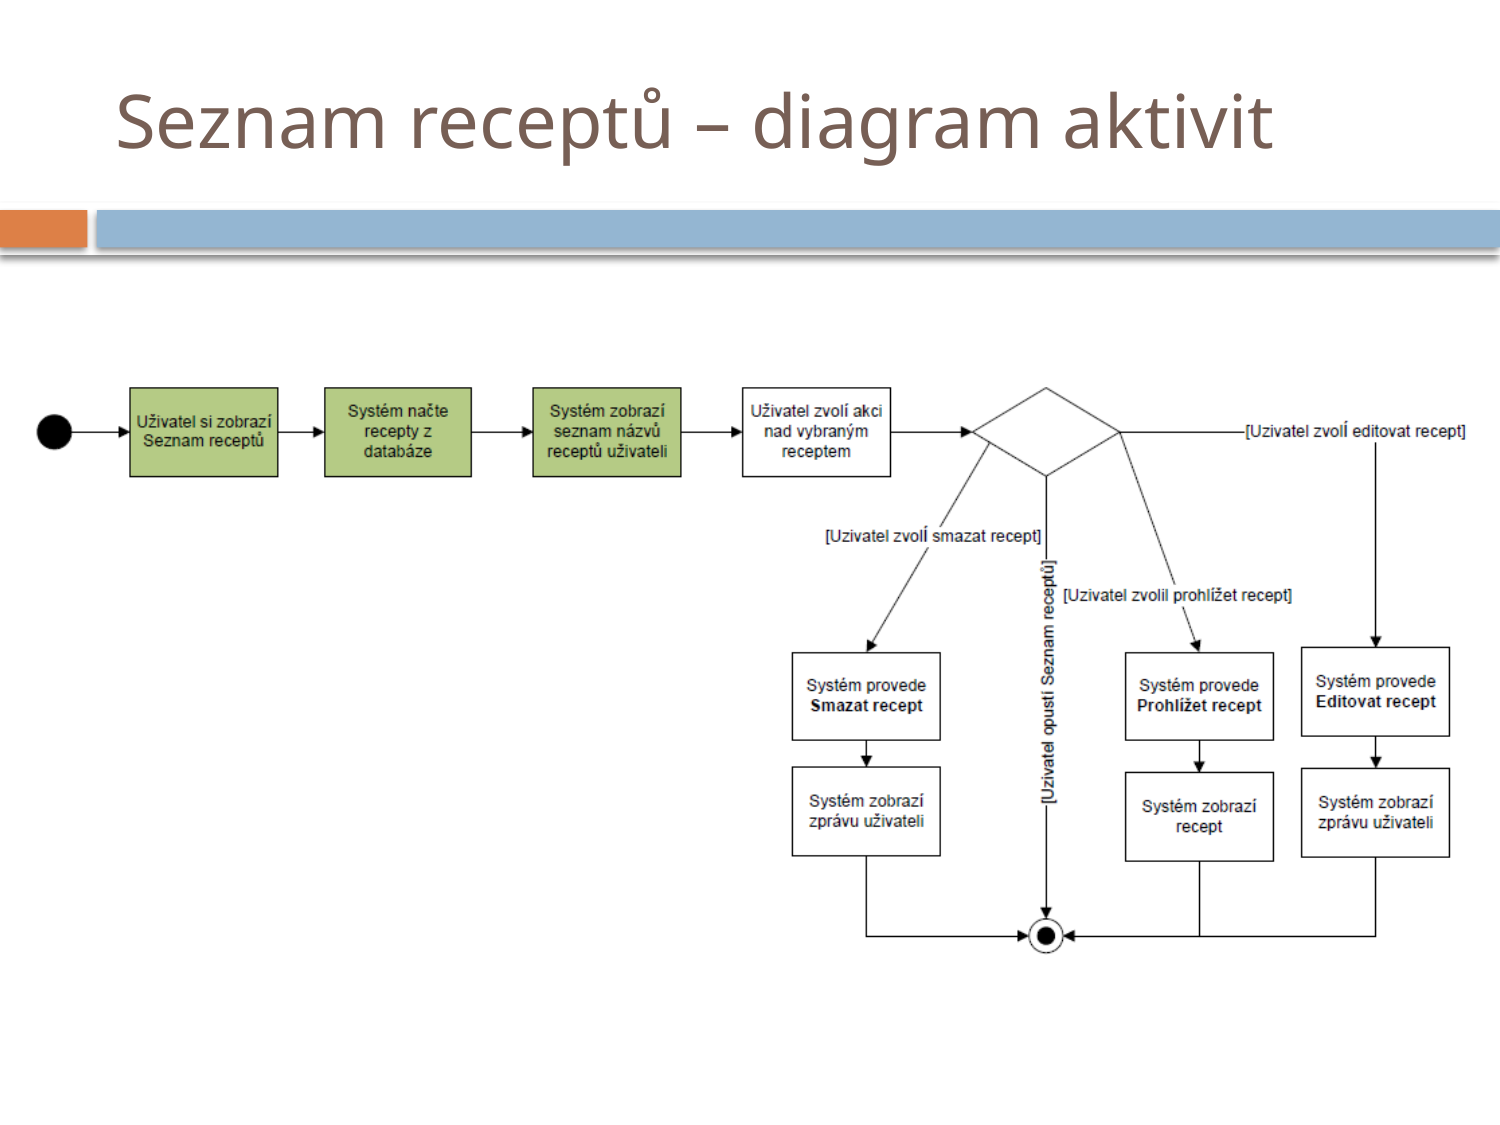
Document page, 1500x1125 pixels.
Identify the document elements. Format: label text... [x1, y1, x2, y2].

title Seznam receptů – diagram aktivit [100, 37, 1438, 200]
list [22, 343, 1500, 980]
